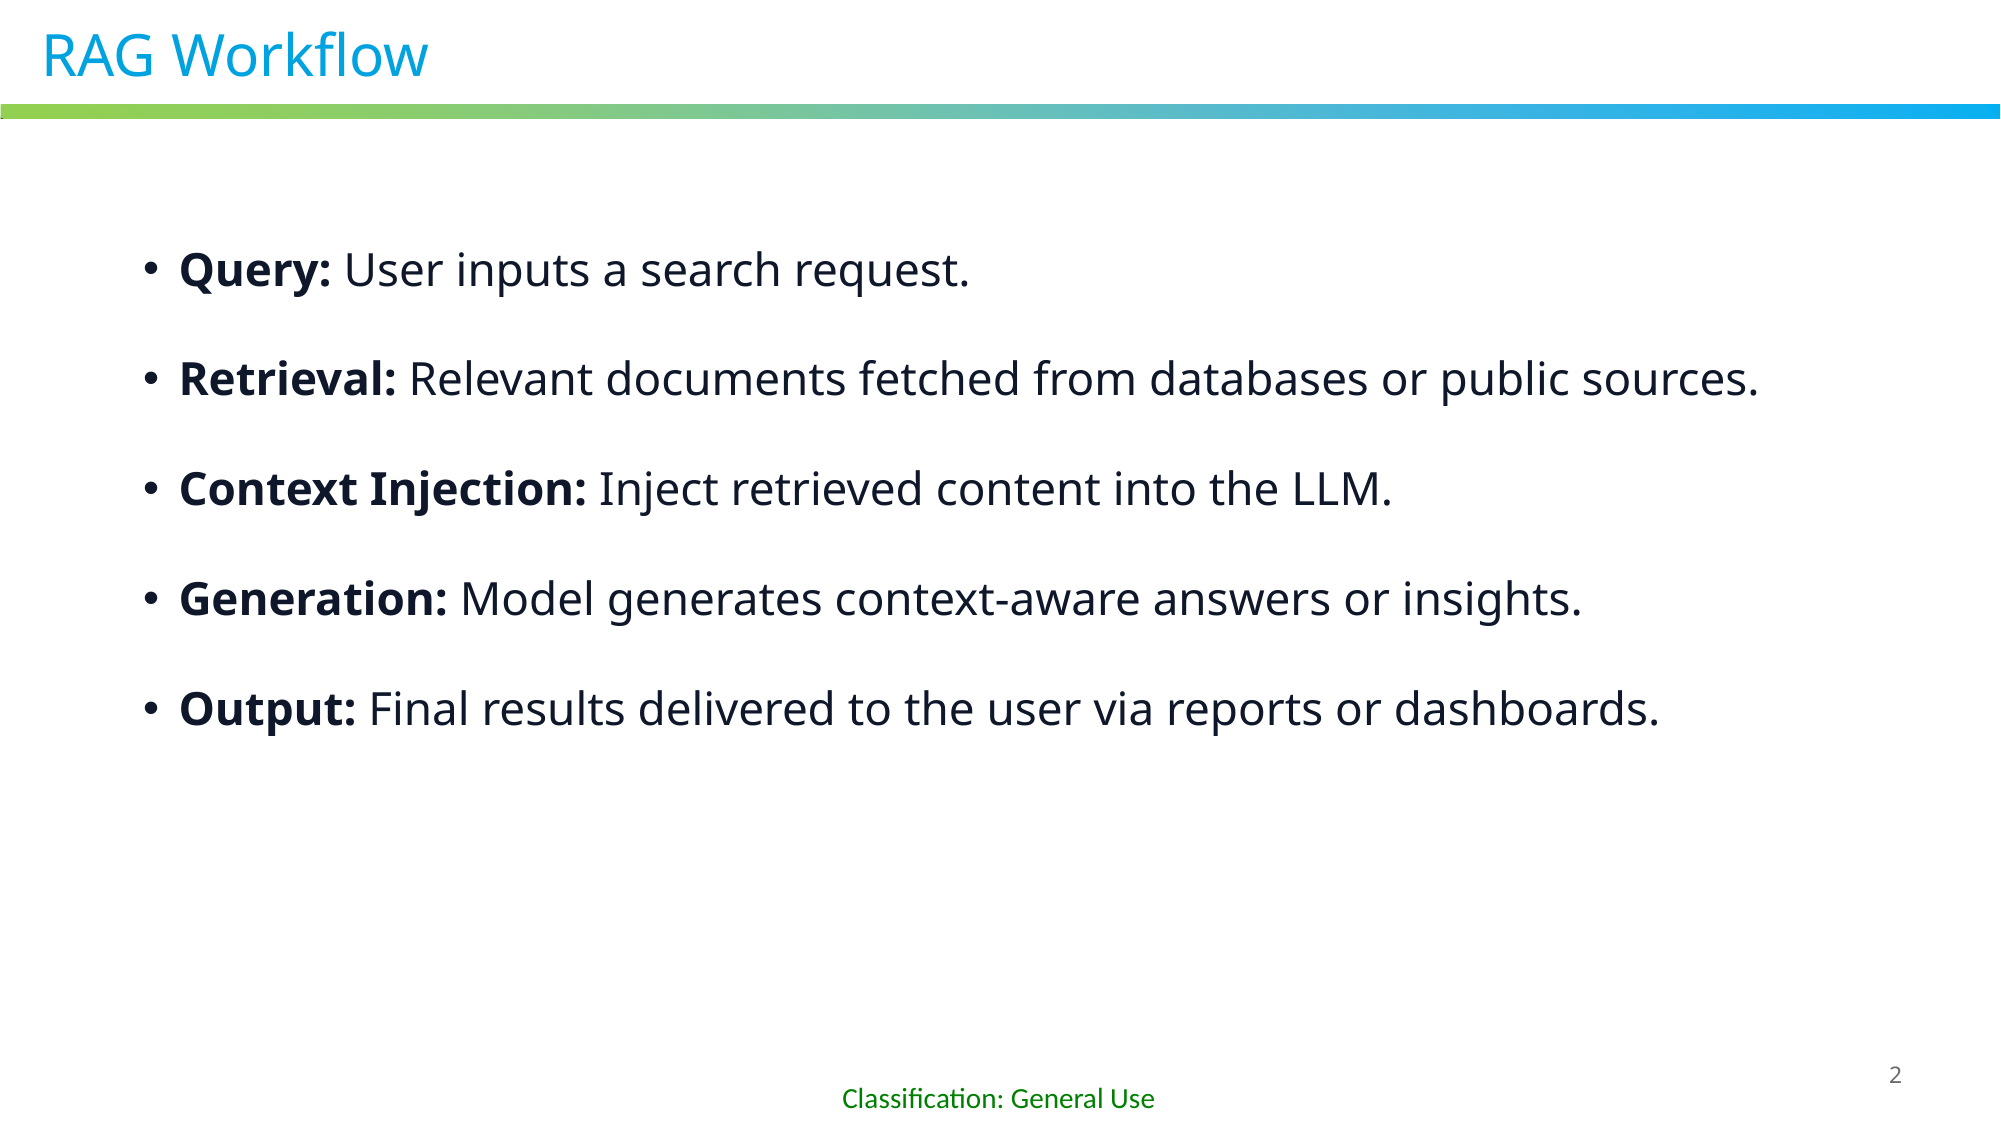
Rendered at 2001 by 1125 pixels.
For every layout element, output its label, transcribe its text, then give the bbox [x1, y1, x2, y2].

picture [0, 104, 1921, 119]
text_box RAG Workflow [41, 11, 1849, 84]
text_box Query: User inputs a search request. Retrieval: Relevant documents fetched from databases or public sources. Context Injection: Inject retrieved content into the LLM. Generation: Model generates context-aware answers or insights. Output: Final results delivered to the user via reports or dashboards. [128, 177, 1930, 743]
